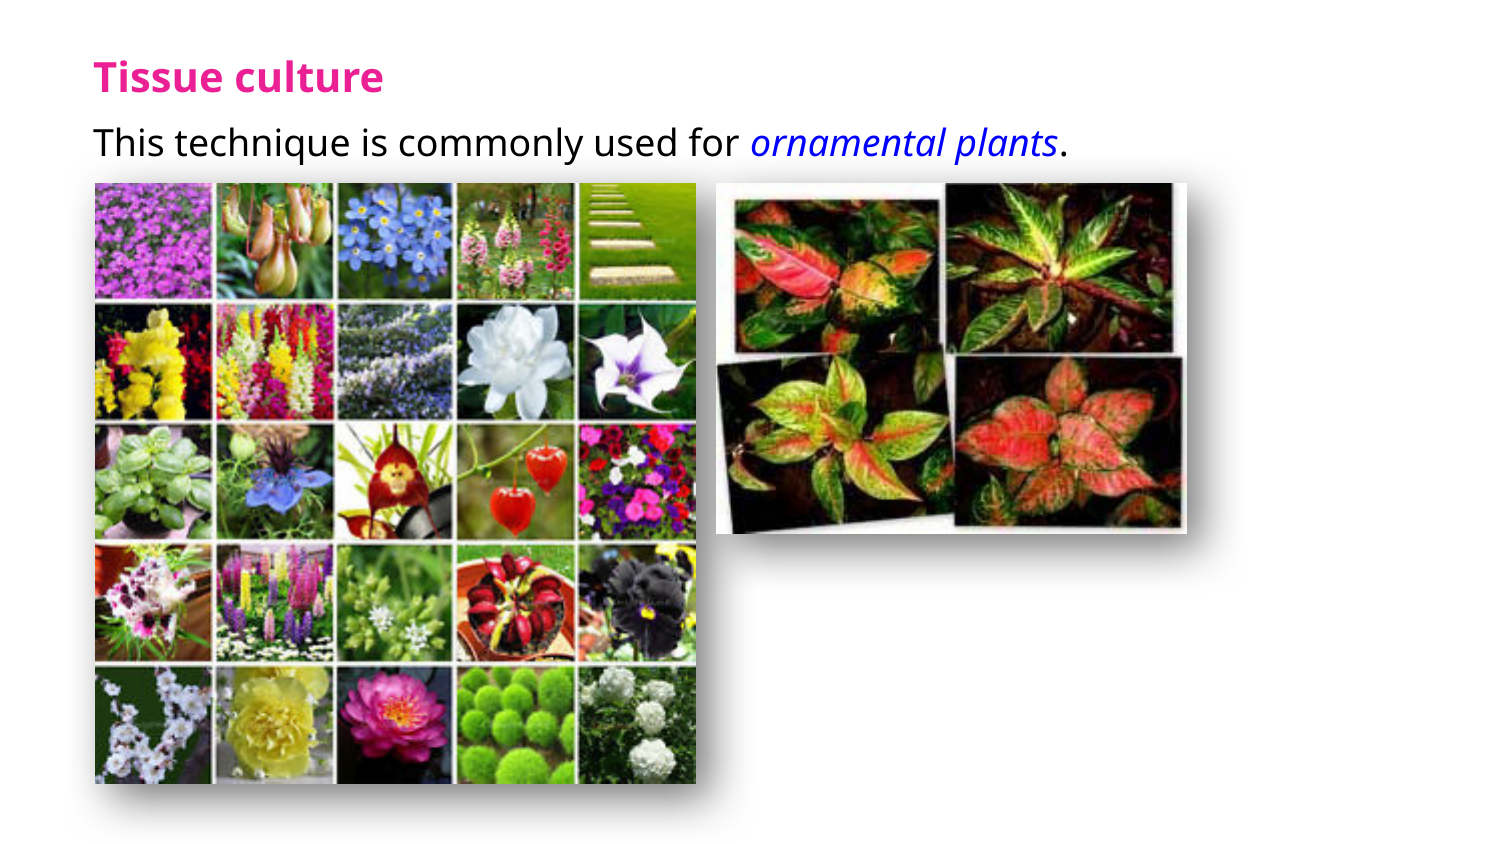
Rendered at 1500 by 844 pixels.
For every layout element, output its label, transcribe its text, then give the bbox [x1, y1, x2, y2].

picture [715, 183, 1187, 534]
text_box This technique is commonly used for ornamental plants. [78, 111, 1427, 172]
text_box Tissue culture [78, 42, 713, 108]
picture [95, 183, 696, 784]
